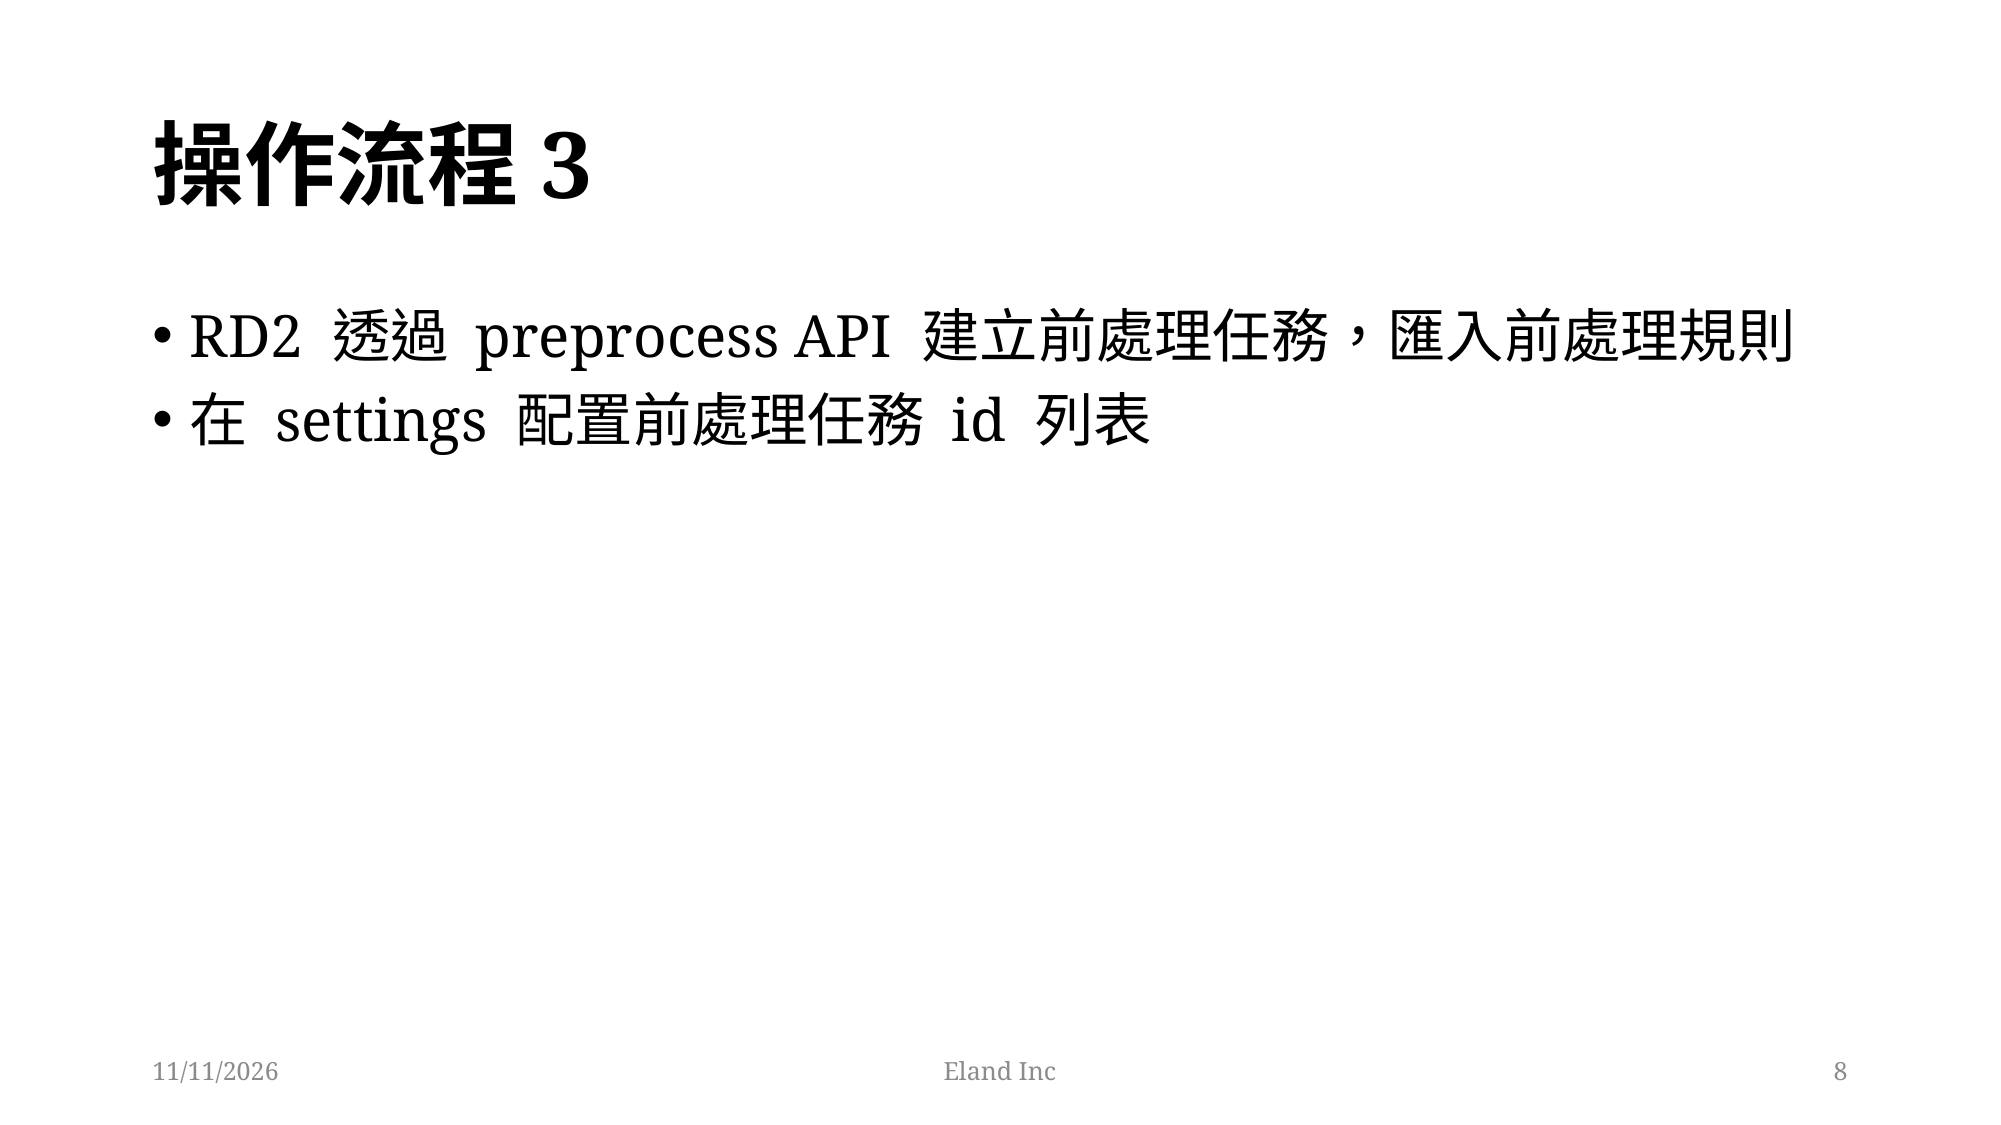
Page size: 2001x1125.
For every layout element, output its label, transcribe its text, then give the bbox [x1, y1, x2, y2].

title 操作流程3 [137, 59, 1863, 278]
slide_number 8 [1412, 1042, 1863, 1103]
footer Eland Inc [662, 1042, 1338, 1103]
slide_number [137, 1042, 588, 1103]
list RD2 透過 preprocess API 建立前處理任務，匯入前處理規則 在 settings 配置前處理任務 id 列表 [137, 299, 1863, 1014]
